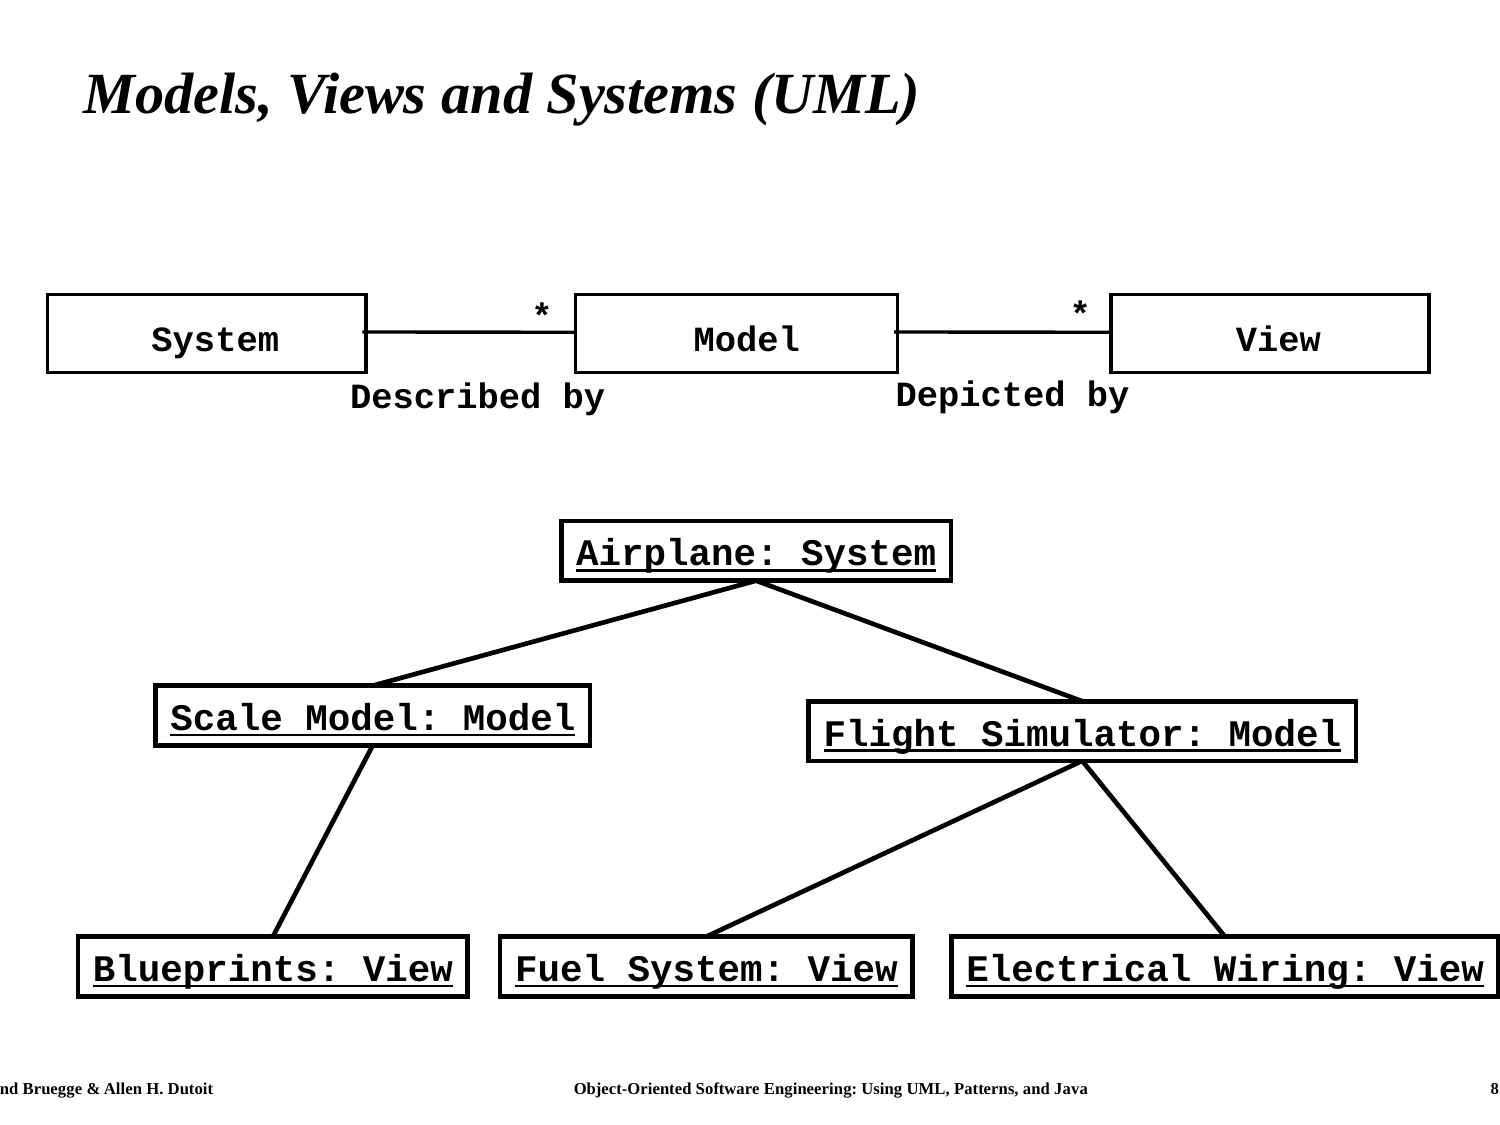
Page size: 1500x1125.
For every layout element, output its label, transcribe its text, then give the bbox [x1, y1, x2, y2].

text_box Airplane: System [561, 521, 951, 581]
text_box [1110, 294, 1430, 373]
text_box View [1235, 316, 1321, 359]
text_box System [151, 316, 279, 359]
text_box [575, 294, 898, 373]
text_box [47, 294, 366, 373]
text_box * [1069, 290, 1091, 334]
text_box Fuel System: View [500, 936, 913, 997]
title Models, Views and Systems (UML) [68, 36, 1407, 153]
text_box Blueprints: View [77, 936, 468, 997]
text_box * [531, 292, 553, 336]
text_box Model [693, 316, 800, 359]
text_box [272, 750, 373, 932]
text_box Depicted by [895, 371, 1130, 414]
text_box Described by [349, 373, 606, 416]
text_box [706, 765, 1082, 932]
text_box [1082, 765, 1226, 932]
text_box Electrical Wiring: View [951, 936, 1499, 997]
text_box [756, 585, 1083, 697]
text_box Scale Model: Model [155, 685, 591, 746]
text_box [372, 585, 756, 681]
text_box Flight Simulator: Model [808, 701, 1356, 761]
